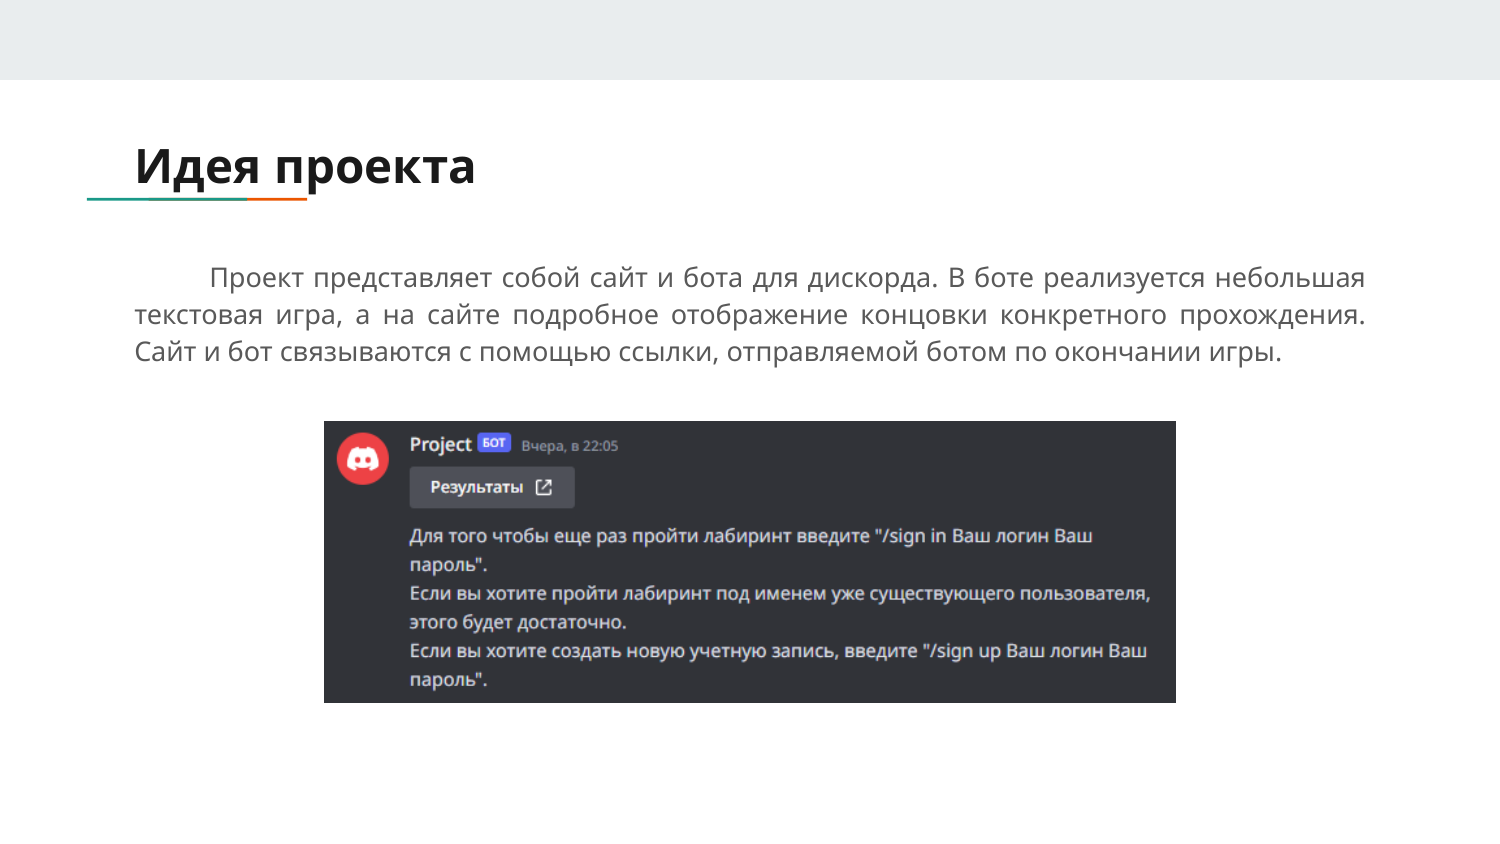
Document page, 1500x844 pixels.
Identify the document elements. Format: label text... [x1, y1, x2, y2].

title Идея проекта [119, 120, 1381, 209]
picture [323, 421, 1177, 703]
list Проект представляет собой сайт и бота для дискорда. В боте реализуется небольшая текстовая игра, а на сайте подробное отображение концовки конкретного прохождения. Сайт и бот связываются с помощью ссылки, отправляемой ботом по окончании игры. [119, 240, 1381, 725]
